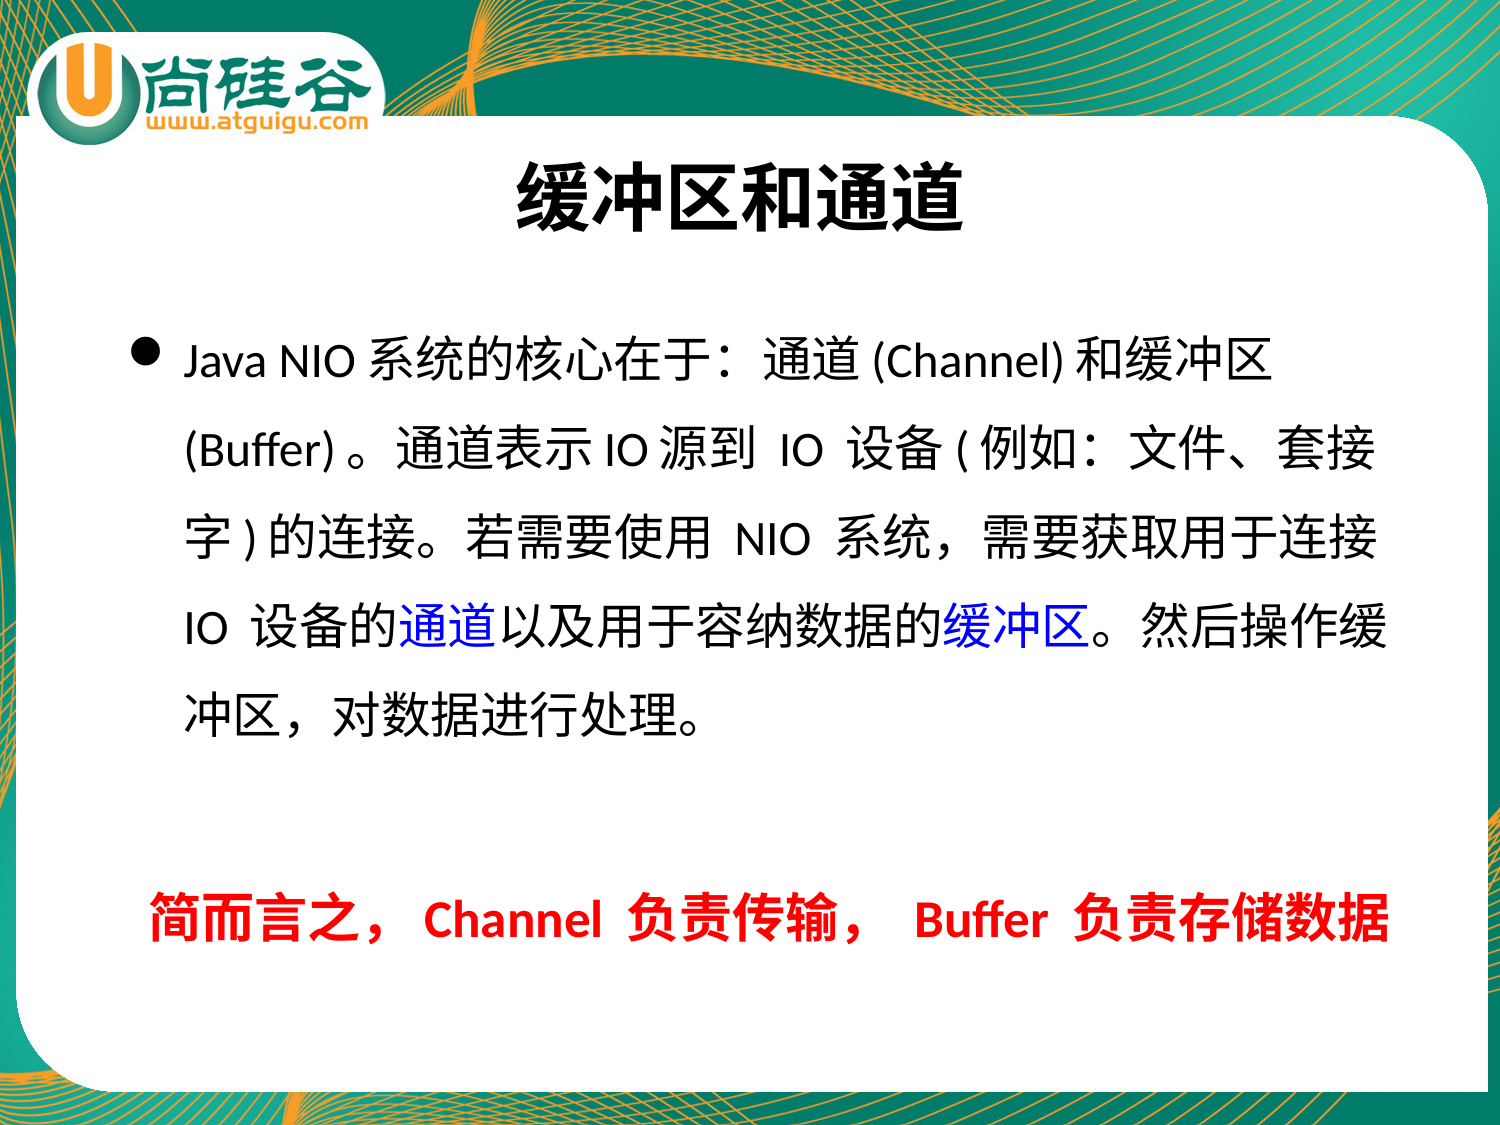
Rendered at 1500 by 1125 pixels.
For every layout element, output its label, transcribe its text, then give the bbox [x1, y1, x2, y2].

title 缓冲区和通道 [64, 125, 1415, 266]
list Java NIO系统的核心在于：通道(Channel)和缓冲区(Buffer)。通道表示IO源到 IO 设备(例如：文件、套接字)的连接。若需要使用 NIO 系统，需要获取用于连接 IO 设备的通道以及用于容纳数据的缓冲区。然后操作缓冲区，对数据进行处理。 简而言之，Channel 负责传输， Buffer 负责存储数据 [112, 290, 1412, 988]
picture [0, 0, 1500, 1125]
